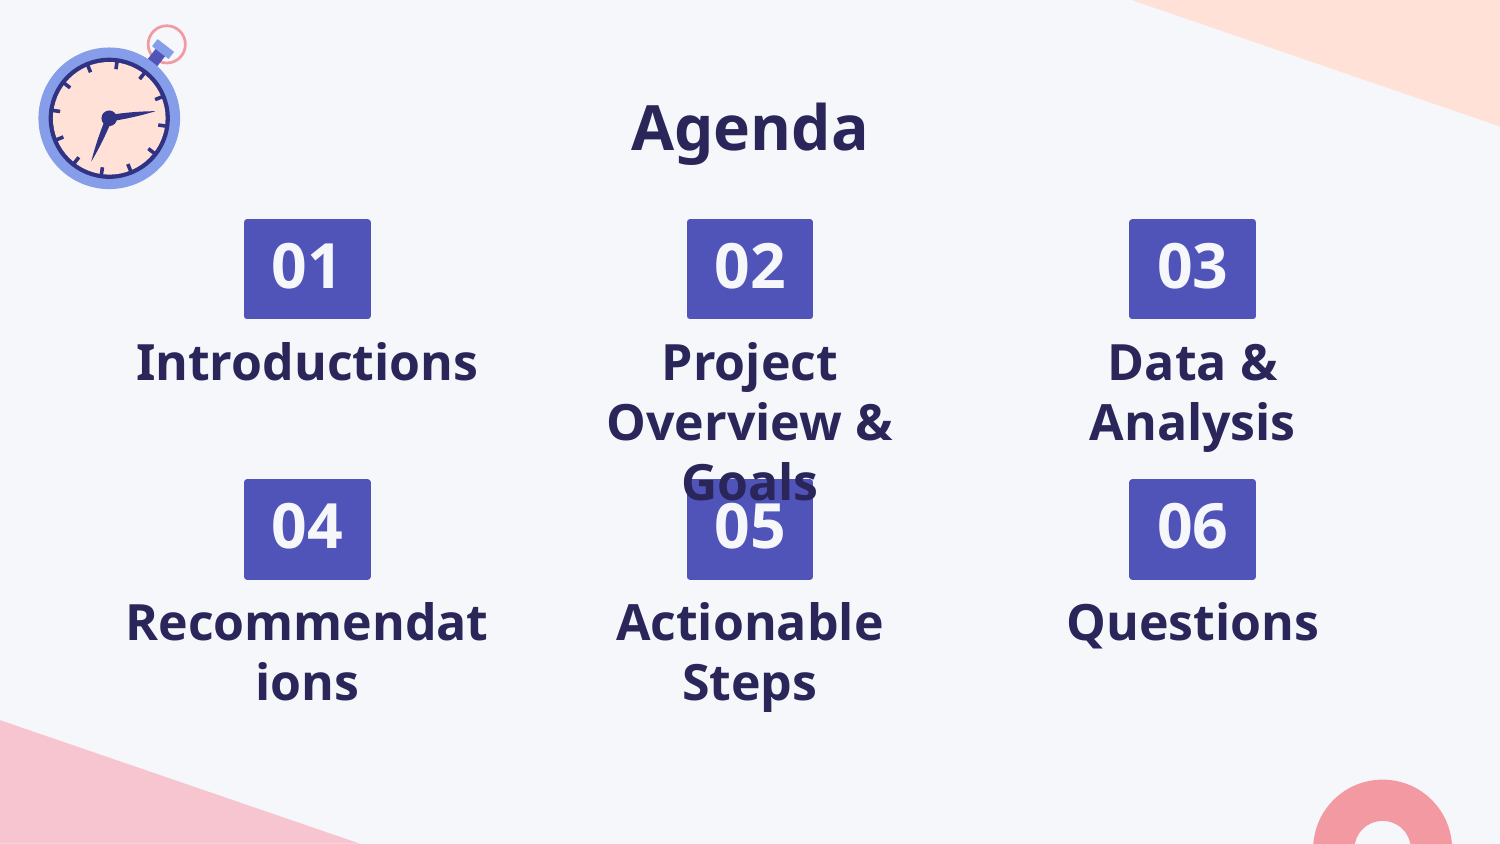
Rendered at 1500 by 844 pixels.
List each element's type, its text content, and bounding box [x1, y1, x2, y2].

title 06 [1129, 479, 1256, 575]
subtitle Recommendations [109, 575, 506, 716]
title 03 [1129, 219, 1256, 315]
subtitle Project Overview & Goals [560, 315, 940, 455]
title Agenda [191, 72, 1382, 167]
title 05 [687, 479, 813, 575]
title 02 [687, 219, 813, 315]
subtitle Questions [1003, 575, 1382, 716]
subtitle Actionable Steps [560, 575, 940, 716]
subtitle Introductions [118, 315, 497, 455]
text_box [38, 25, 186, 190]
title 04 [244, 479, 371, 575]
subtitle Data & Analysis [1003, 315, 1382, 455]
title 01 [244, 219, 371, 315]
